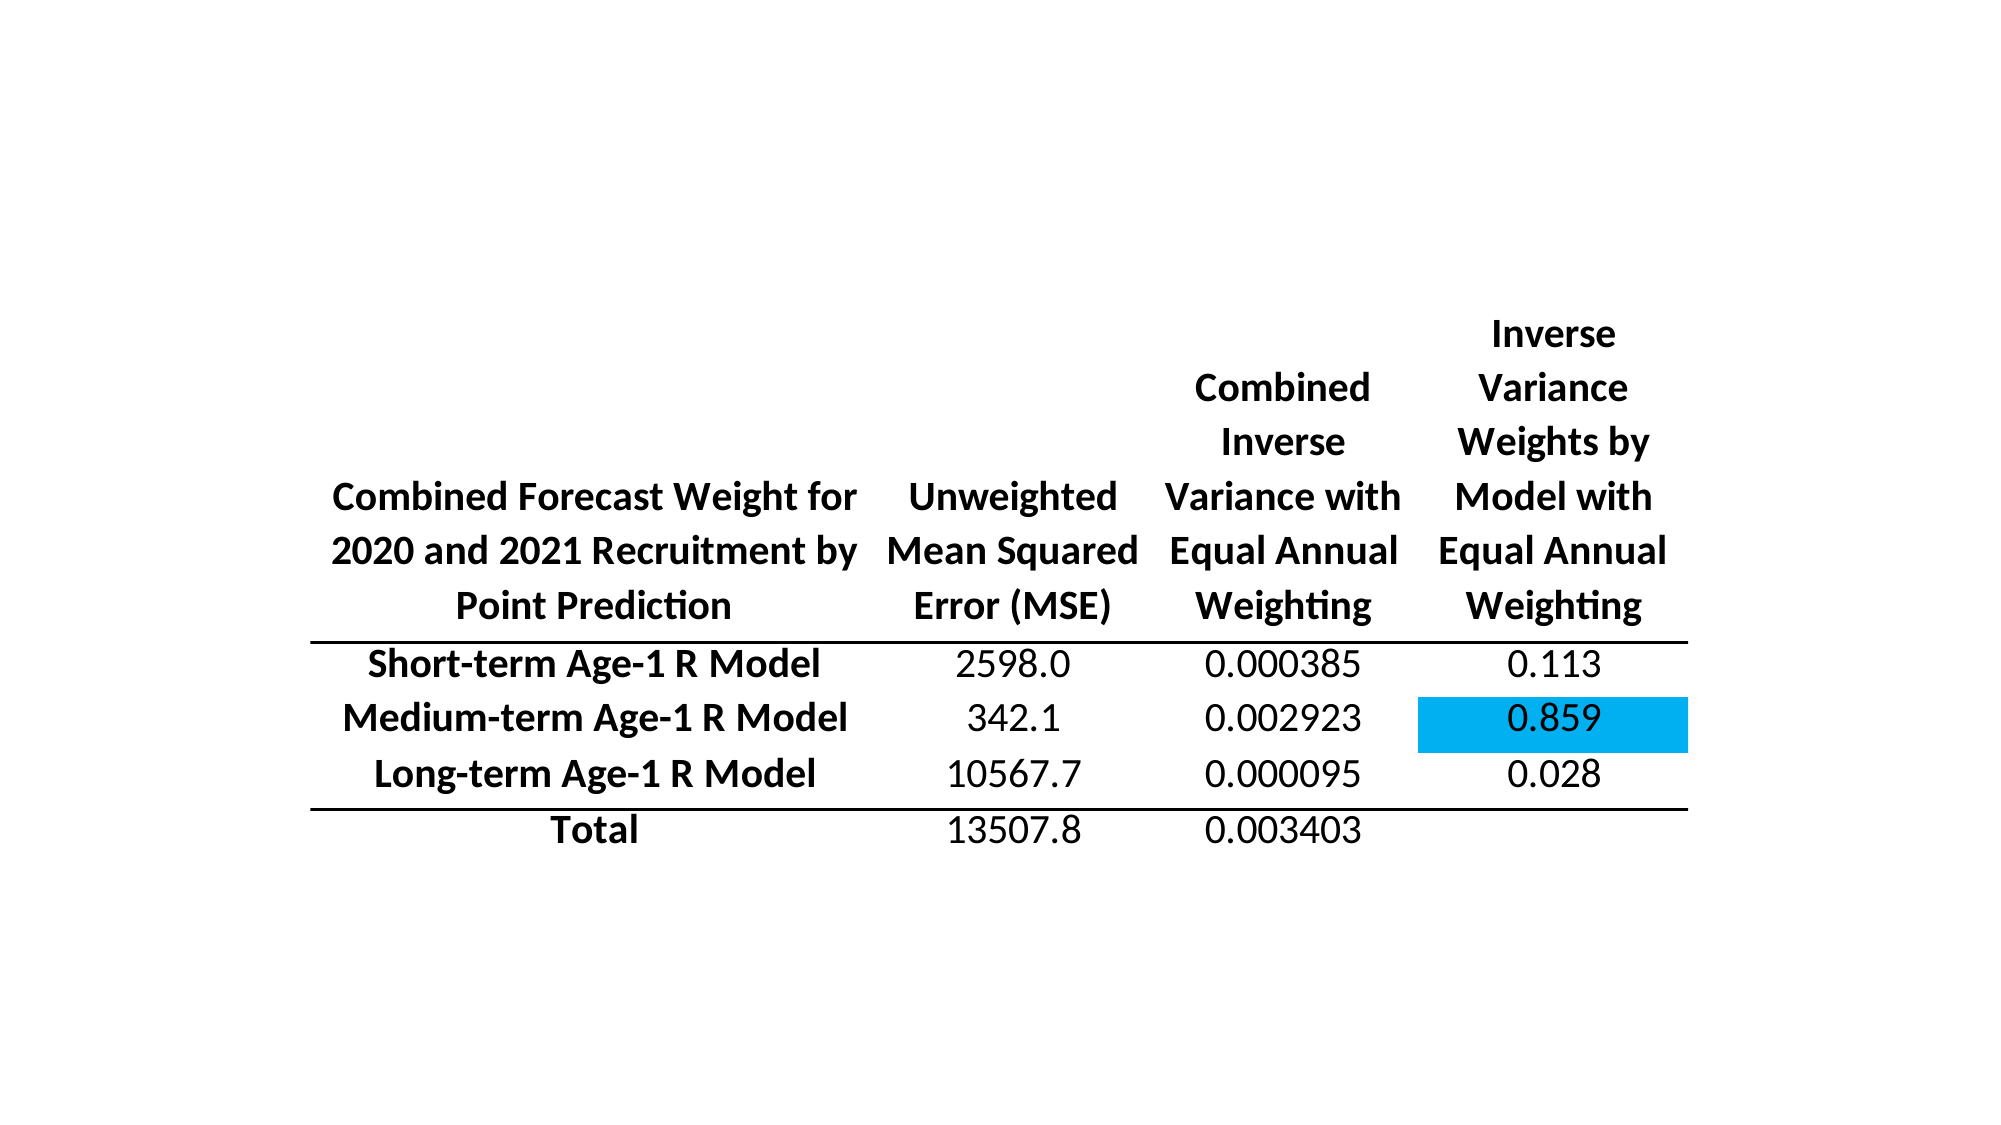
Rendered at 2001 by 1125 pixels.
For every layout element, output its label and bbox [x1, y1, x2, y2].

picture [310, 259, 1690, 866]
